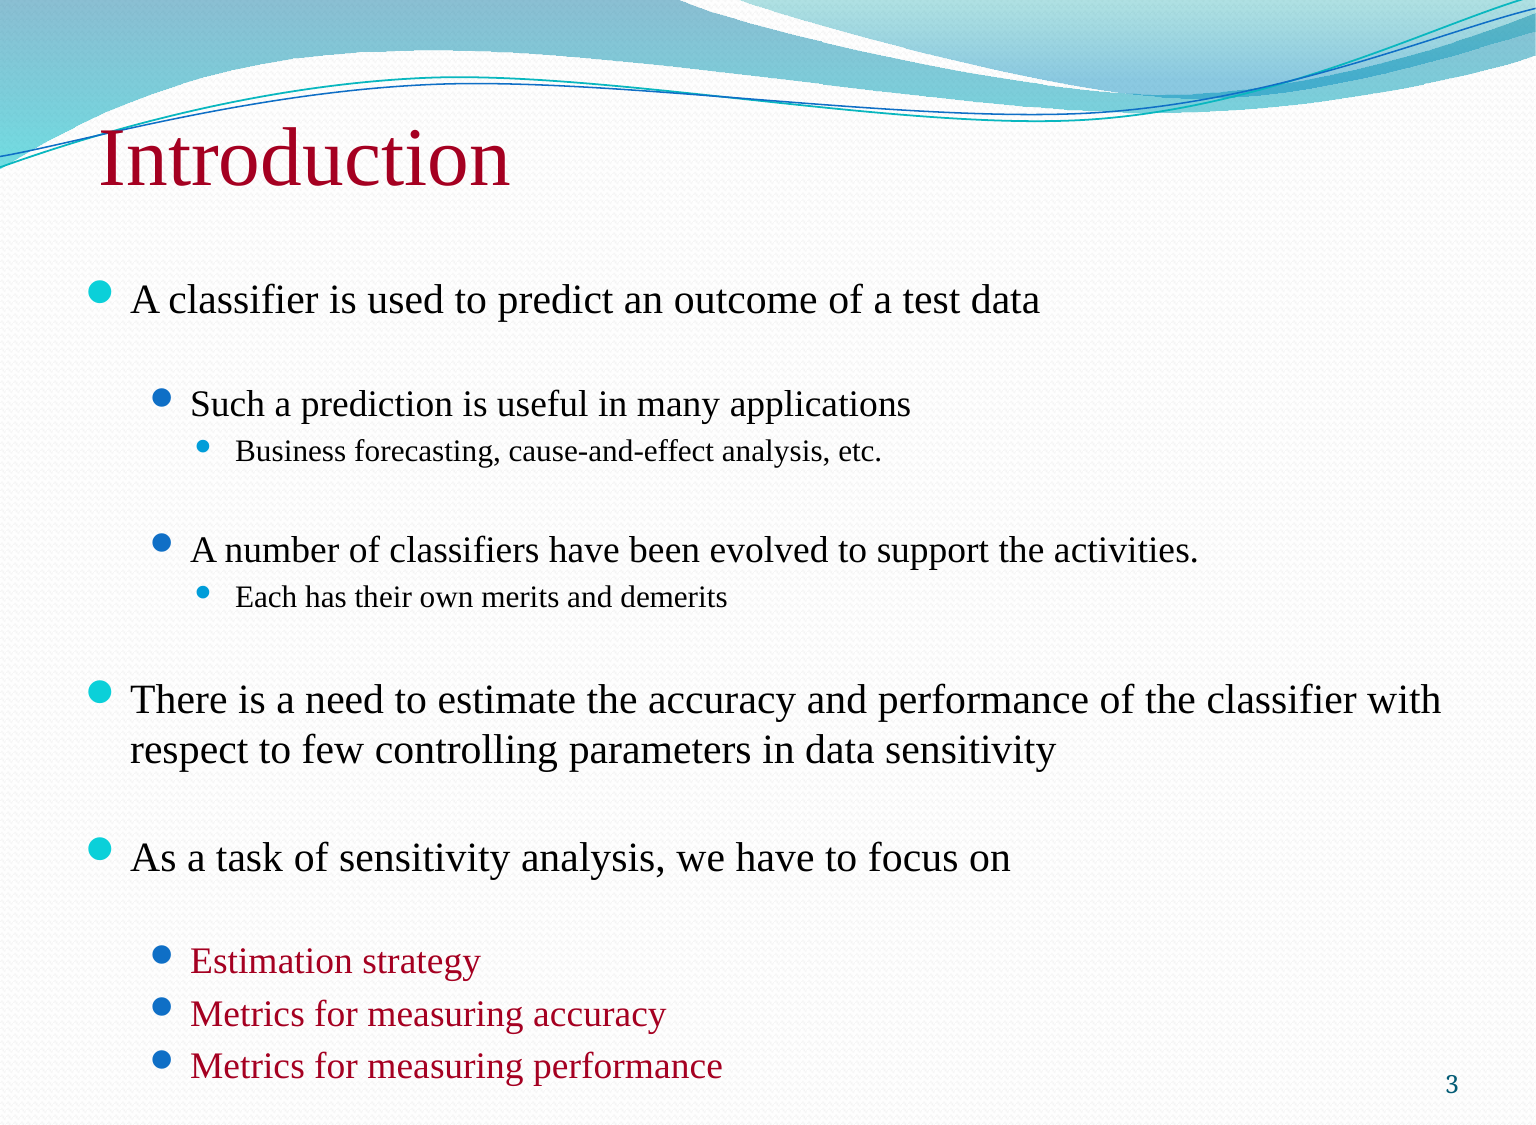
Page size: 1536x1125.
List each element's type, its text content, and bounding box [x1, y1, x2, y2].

list A classifier is used to predict an outcome of a test data Such a prediction is useful in many applications Business forecasting, cause-and-effect analysis, etc. A number of classifiers have been evolved to support the activities. Each has their own merits and demerits There is a need to estimate the accuracy and performance of the classifier with respect to few controlling parameters in data sensitivity As a task of sensitivity analysis, we have to focus on Estimation strategy Metrics for measuring accuracy Metrics for measuring performance [70, 264, 1466, 1042]
slide_number 3 [1330, 1042, 1459, 1103]
title Introduction [98, 86, 1448, 203]
